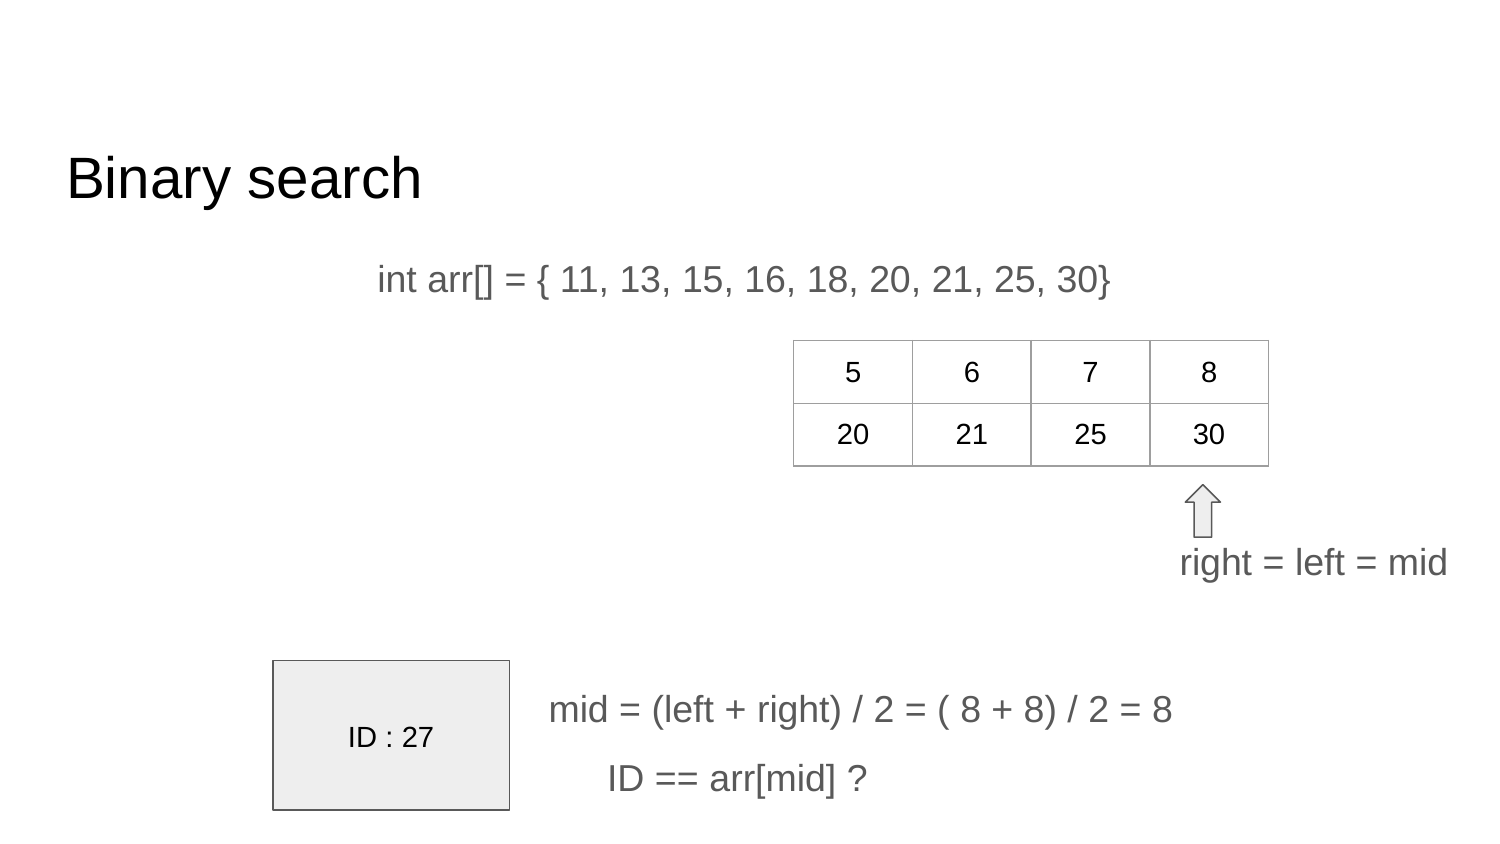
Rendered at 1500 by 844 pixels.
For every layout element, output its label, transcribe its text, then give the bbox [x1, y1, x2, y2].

text_box int arr[] = { 11, 13, 15, 16, 18, 20, 21, 25, 30} [362, 239, 1230, 326]
text_box ID : 27 [272, 660, 510, 810]
text_box mid = (left + right) / 2 = ( 8 + 8) / 2 = 8 [533, 669, 1301, 742]
table_cell 25 [1032, 404, 1149, 465]
text_box right = left = mid [1164, 522, 1485, 558]
text_box ID == arr[mid] ? [592, 742, 887, 818]
table_cell 30 [1151, 404, 1268, 465]
table_header 8 [1151, 341, 1268, 403]
table_cell 21 [913, 404, 1030, 465]
table_header 5 [794, 341, 912, 403]
title Binary search [51, 122, 1449, 226]
table_header 7 [1032, 341, 1149, 403]
text_box [1185, 484, 1221, 522]
table_cell 20 [794, 404, 912, 465]
table_header 6 [913, 341, 1030, 403]
